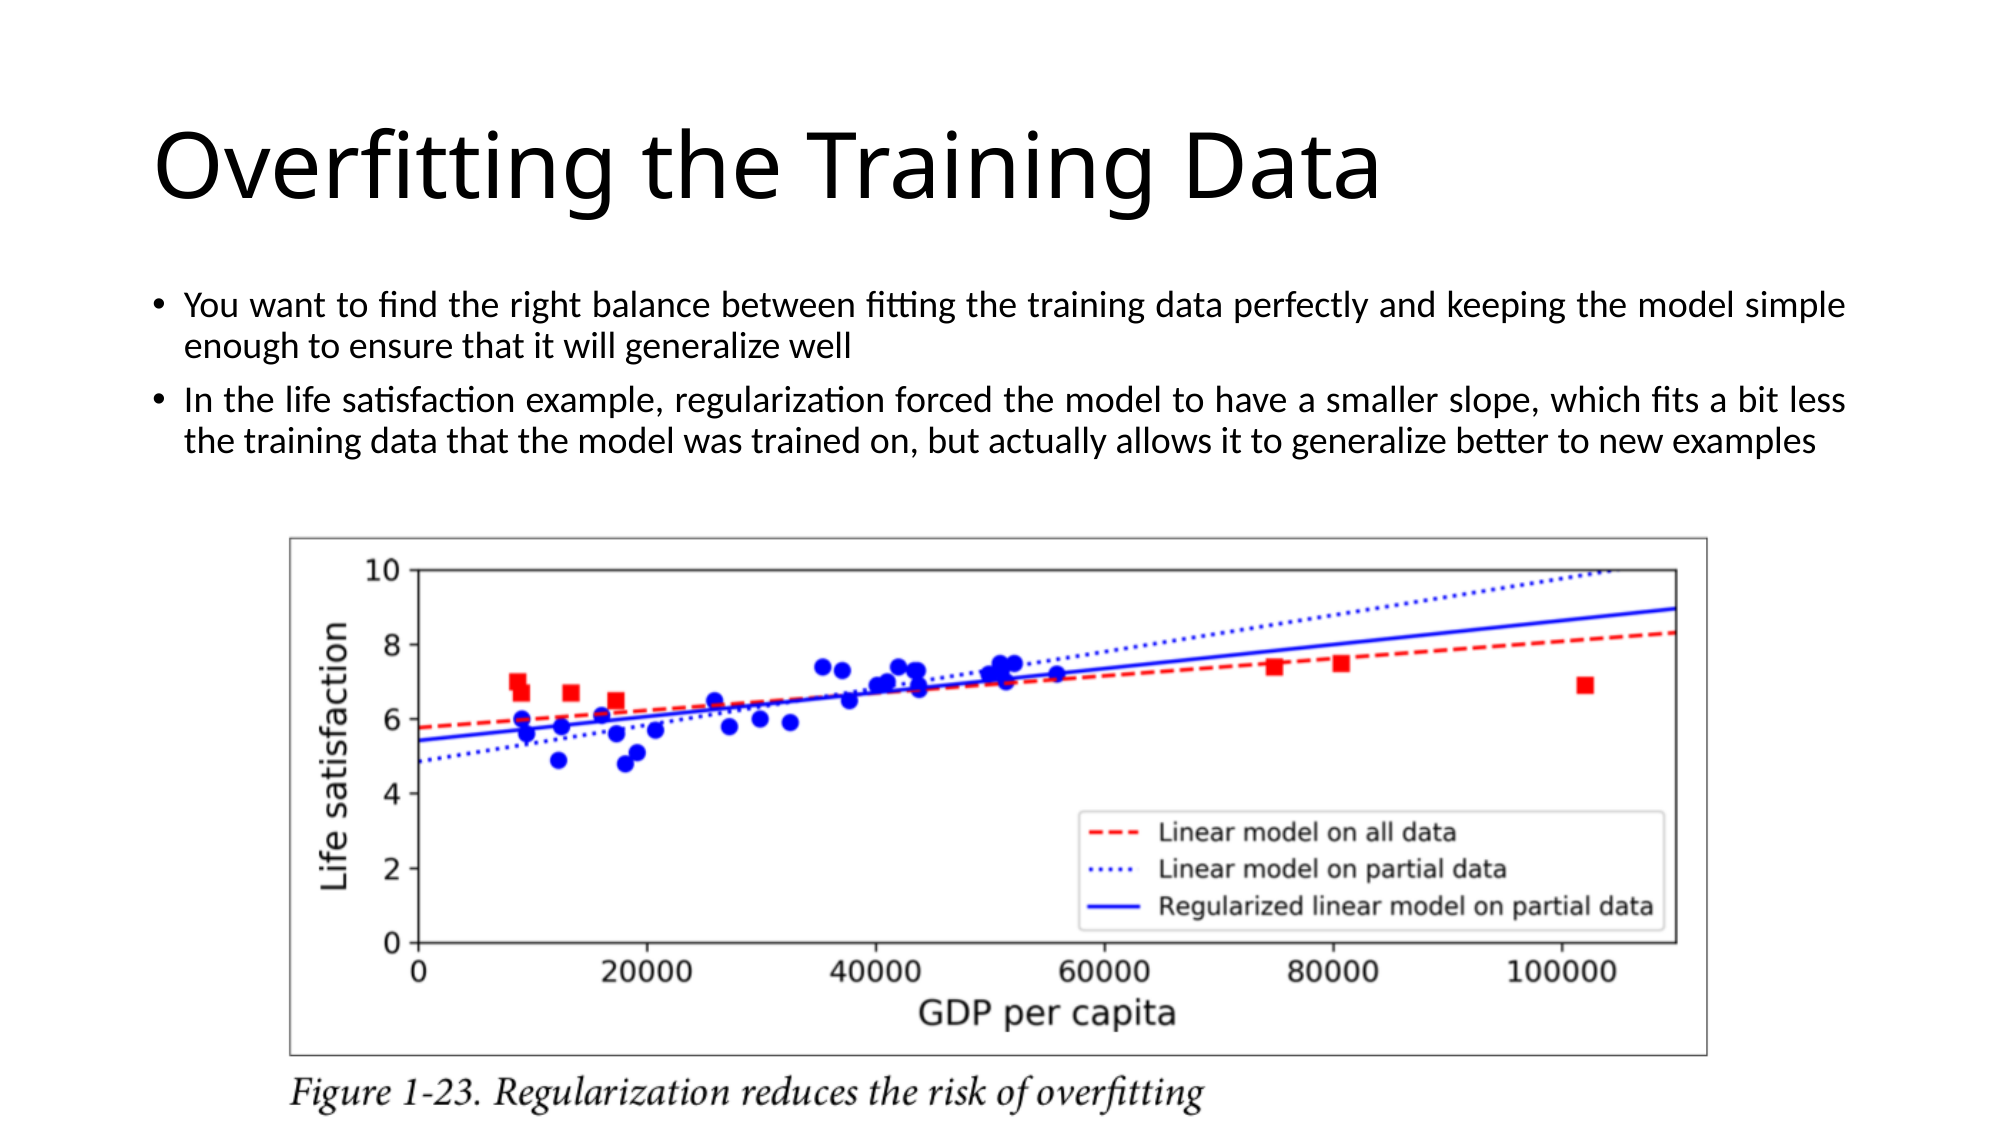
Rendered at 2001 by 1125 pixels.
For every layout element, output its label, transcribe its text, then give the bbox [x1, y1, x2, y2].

picture [285, 531, 1715, 1125]
title Overfitting the Training Data [137, 59, 1863, 277]
list You want to find the right balance between fitting the training data perfectly and keeping the model simple enough to ensure that it will generalize well In the life satisfaction example, regularization forced the model to have a smaller slope, which fits a bit less the training data that the model was trained on, but actually allows it to generalize better to new examples [137, 277, 1863, 510]
